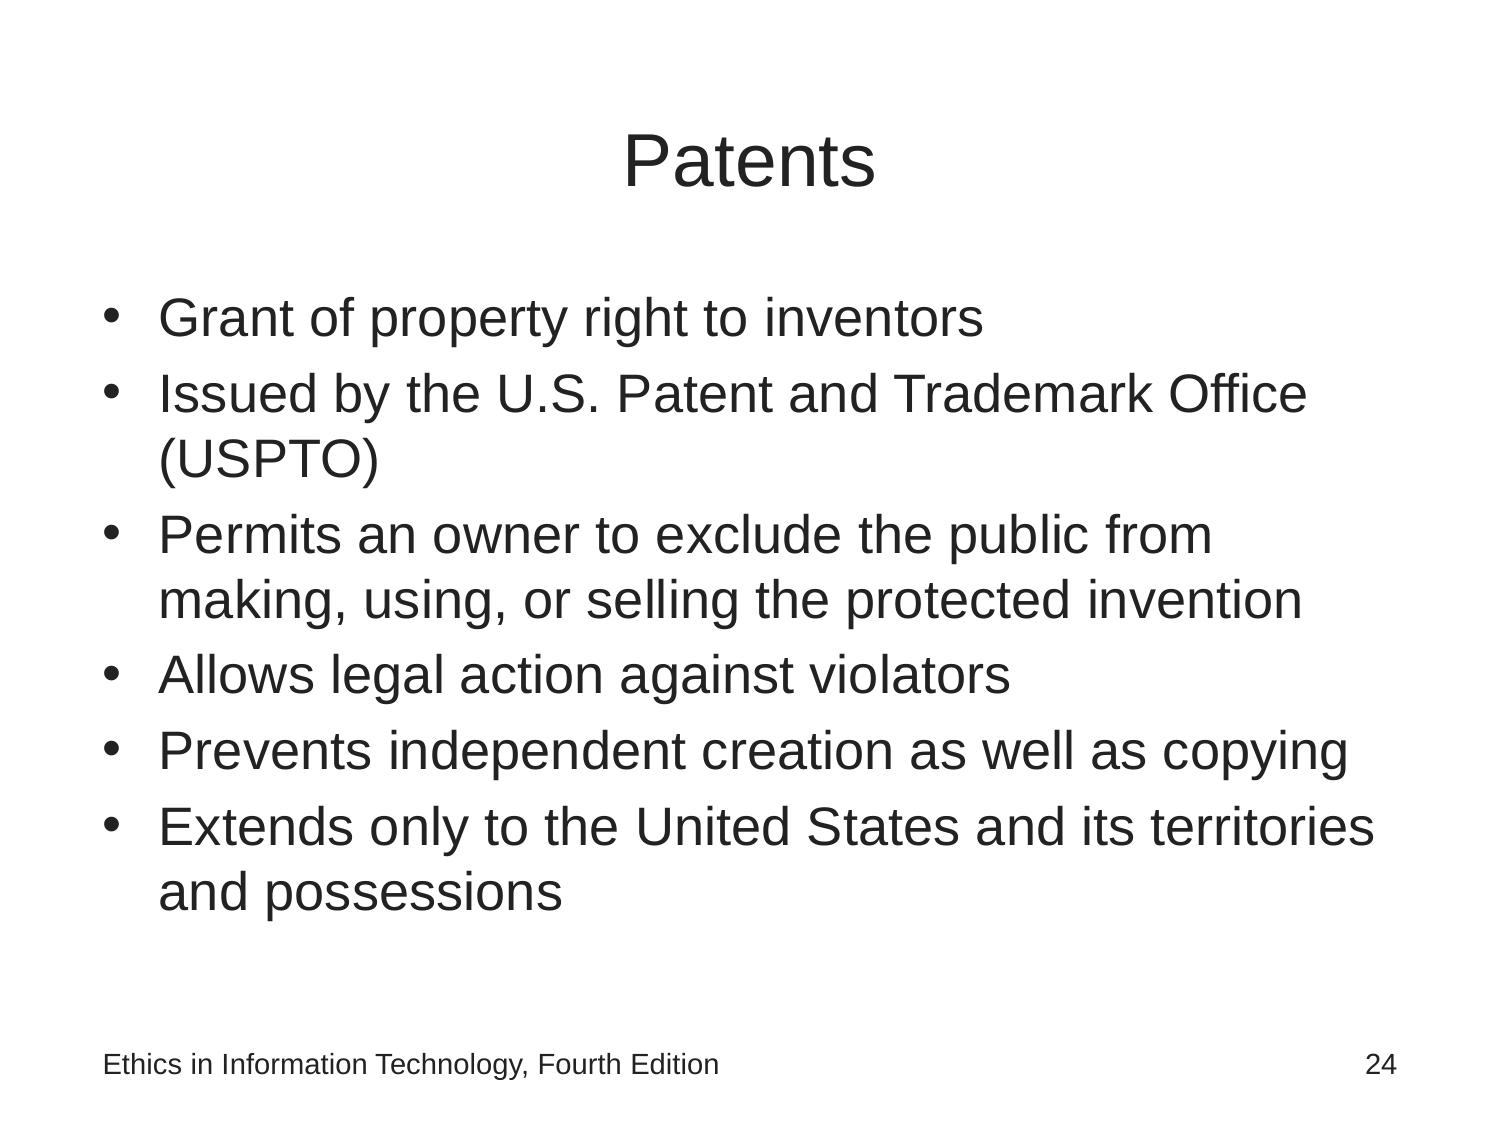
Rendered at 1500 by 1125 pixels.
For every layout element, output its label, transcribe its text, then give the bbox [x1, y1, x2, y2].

text_box Ethics in Information Technology, Fourth Edition [87, 1037, 1299, 1100]
list Grant of property right to inventors Issued by the U.S. Patent and Trademark Office (USPTO) Permits an owner to exclude the public from making, using, or selling the protected invention Allows legal action against violators Prevents independent creation as well as copying Extends only to the United States and its territories and possessions [87, 275, 1413, 1025]
text_box ‹#› [1299, 1037, 1413, 1100]
title Patents [87, 62, 1413, 250]
